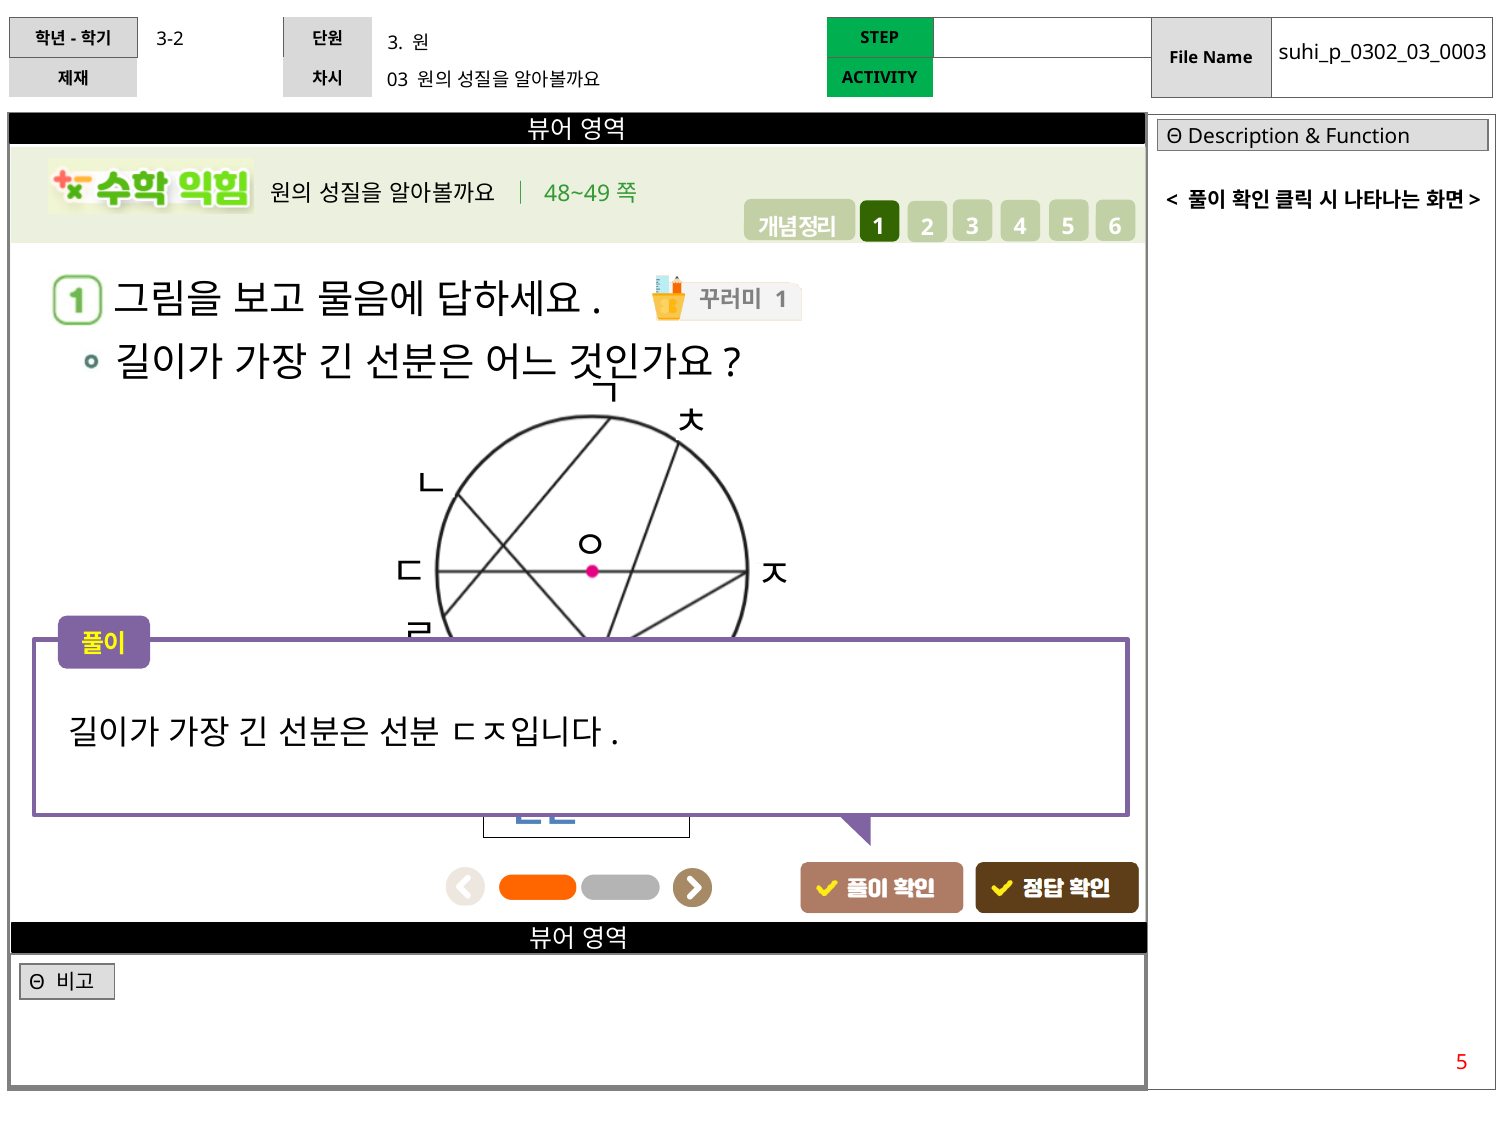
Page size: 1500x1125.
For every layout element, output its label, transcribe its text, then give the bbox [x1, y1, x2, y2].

picture [82, 349, 102, 372]
text_box < 풀이 확인 클릭 시 나타나는 화면> [1151, 179, 1500, 219]
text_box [374, 360, 810, 613]
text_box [650, 274, 810, 322]
picture [798, 859, 965, 915]
text_box 3. 원 [372, 23, 828, 48]
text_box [743, 190, 1136, 248]
table_header Θ Description & Function [1158, 120, 1487, 150]
text_box 3-2 [141, 18, 284, 55]
text_box 03 원의 성질을 알아볼까요 [372, 60, 821, 96]
picture [974, 859, 1141, 915]
picture [48, 158, 254, 214]
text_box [33, 615, 1128, 847]
text_box 그림을 보고 물음에 답하세요. [99, 267, 1134, 330]
text_box suhi_p_0302_03_0003 [1263, 30, 1500, 71]
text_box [444, 864, 714, 909]
text_box 원의 성질을 알아볼까요 │ 48~49쪽 [255, 171, 1016, 214]
text_box 길이가 가장 긴 선분은 어느 것인가요? [100, 329, 1016, 392]
picture [48, 270, 106, 330]
